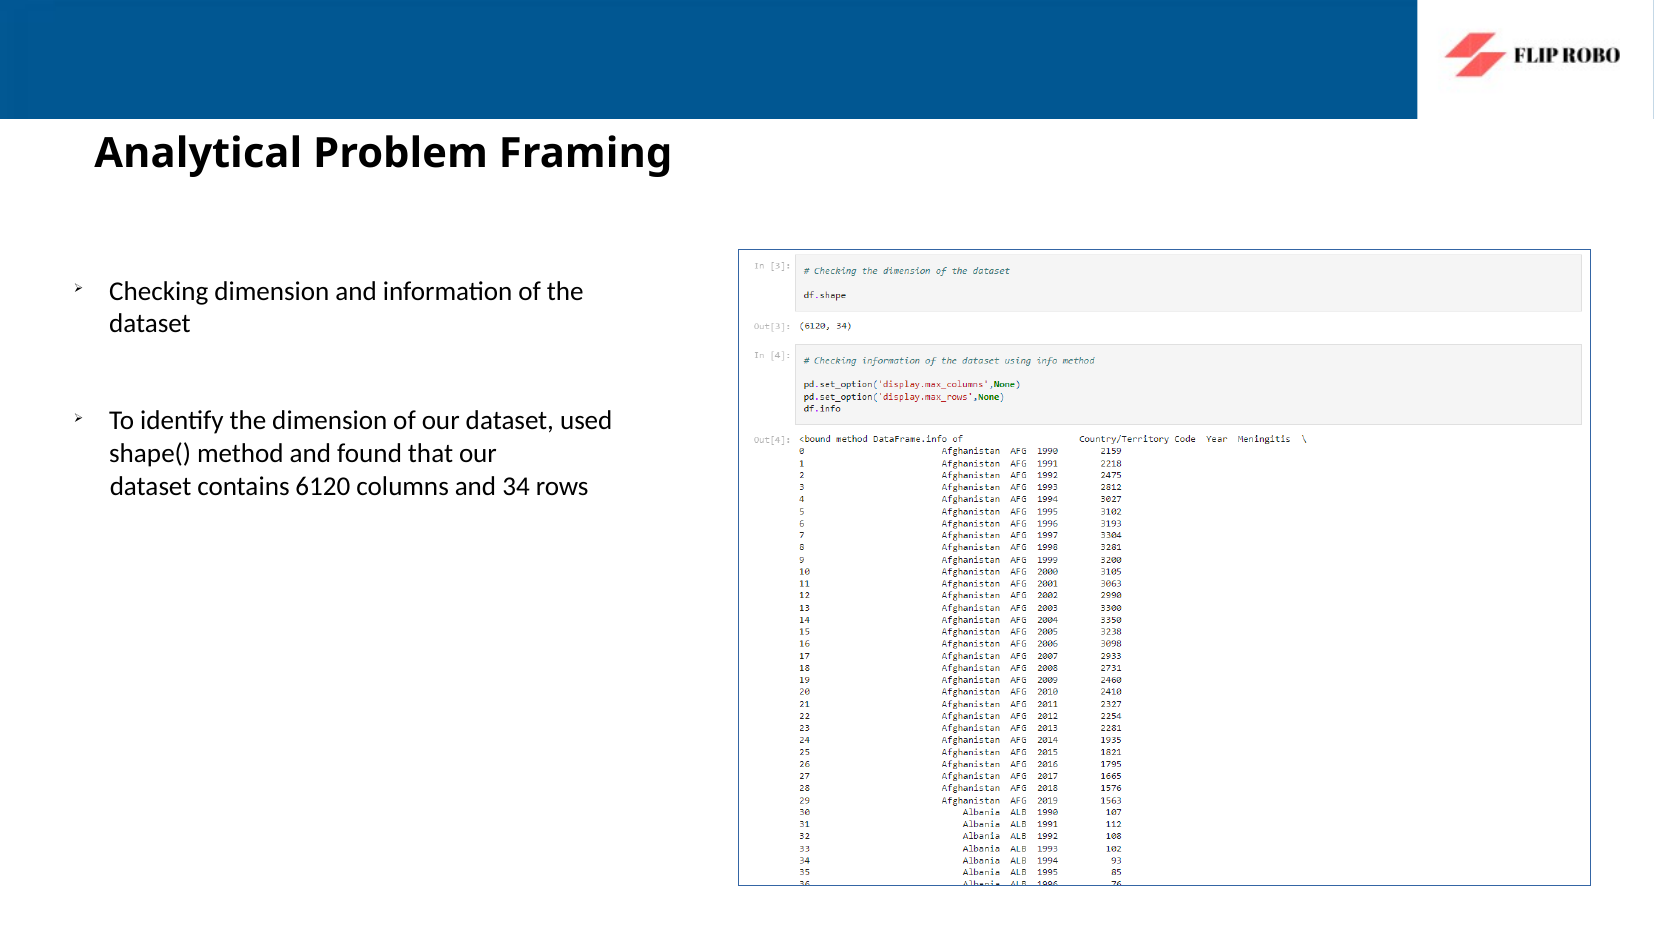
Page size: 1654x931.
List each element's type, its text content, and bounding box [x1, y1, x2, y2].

text_box Checking dimension and information of the dataset To identify the dimension of our dataset, used shape() method and found that our dataset contains 6120 columns and 34 rows [58, 265, 680, 470]
picture [737, 249, 1592, 886]
picture [0, 0, 1654, 119]
text_box Analytical Problem Framing [29, 130, 739, 192]
